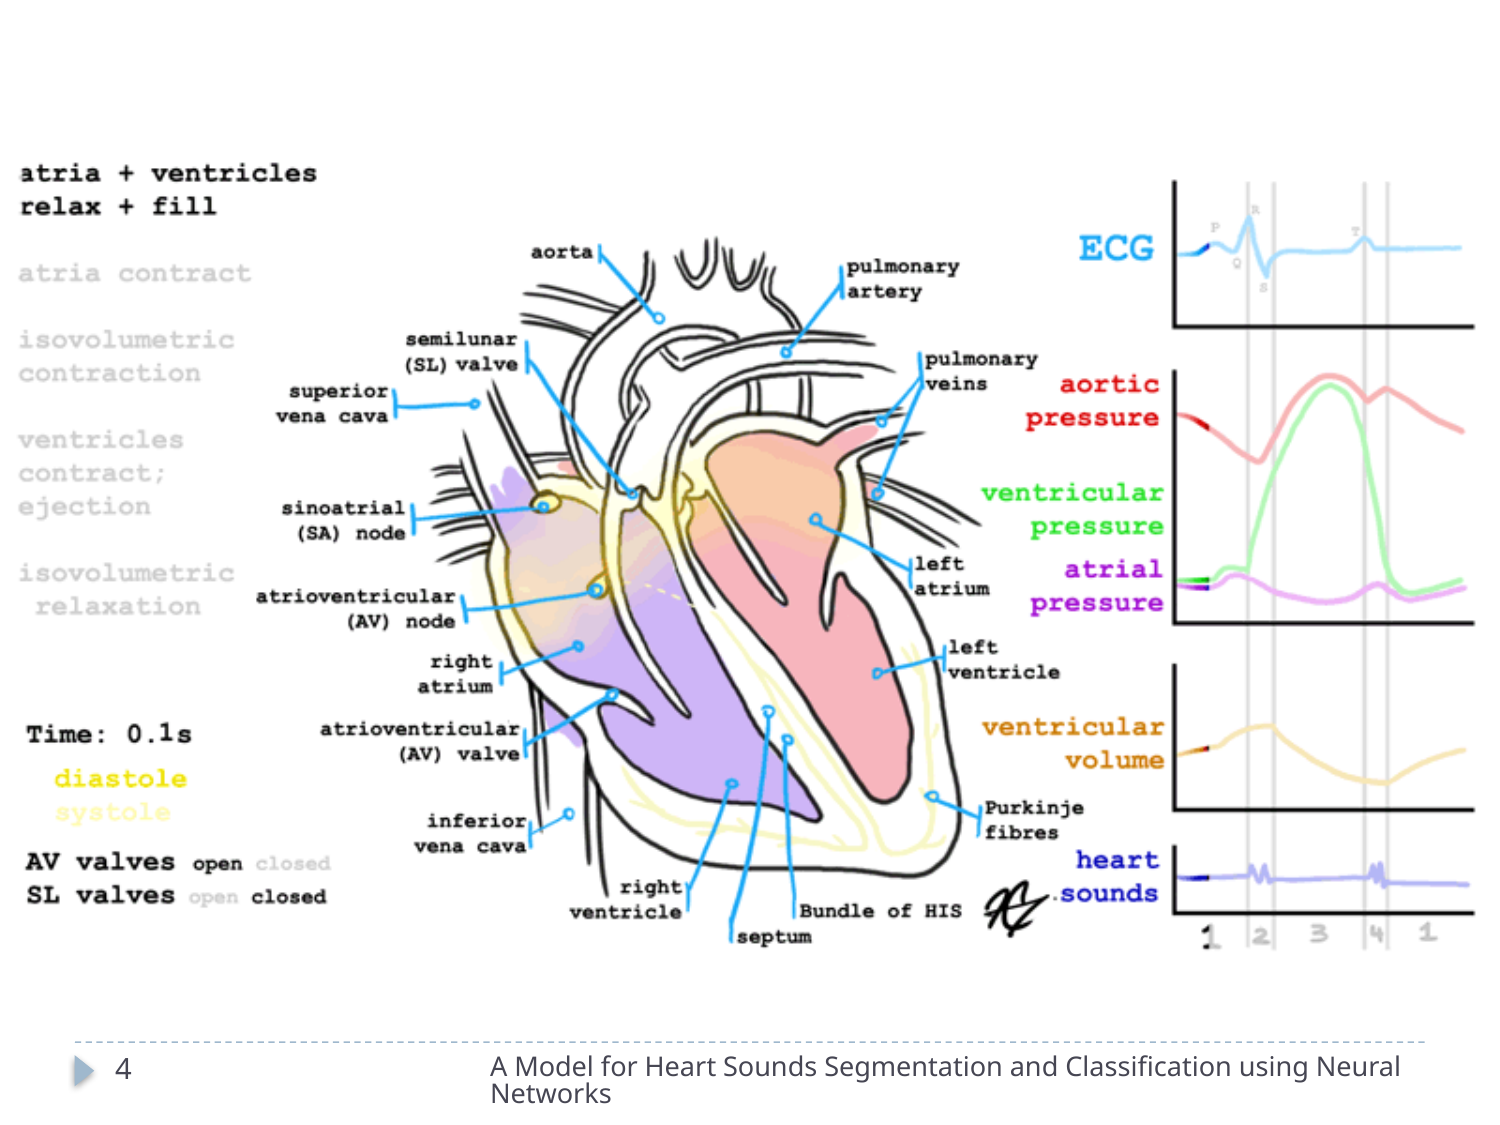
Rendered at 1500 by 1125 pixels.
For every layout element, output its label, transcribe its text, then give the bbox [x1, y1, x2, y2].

picture [0, 137, 1500, 971]
slide_number 4 [100, 1042, 426, 1103]
footer A Model for Heart Sounds Segmentation and Classification using Neural Networks [475, 1042, 1425, 1113]
